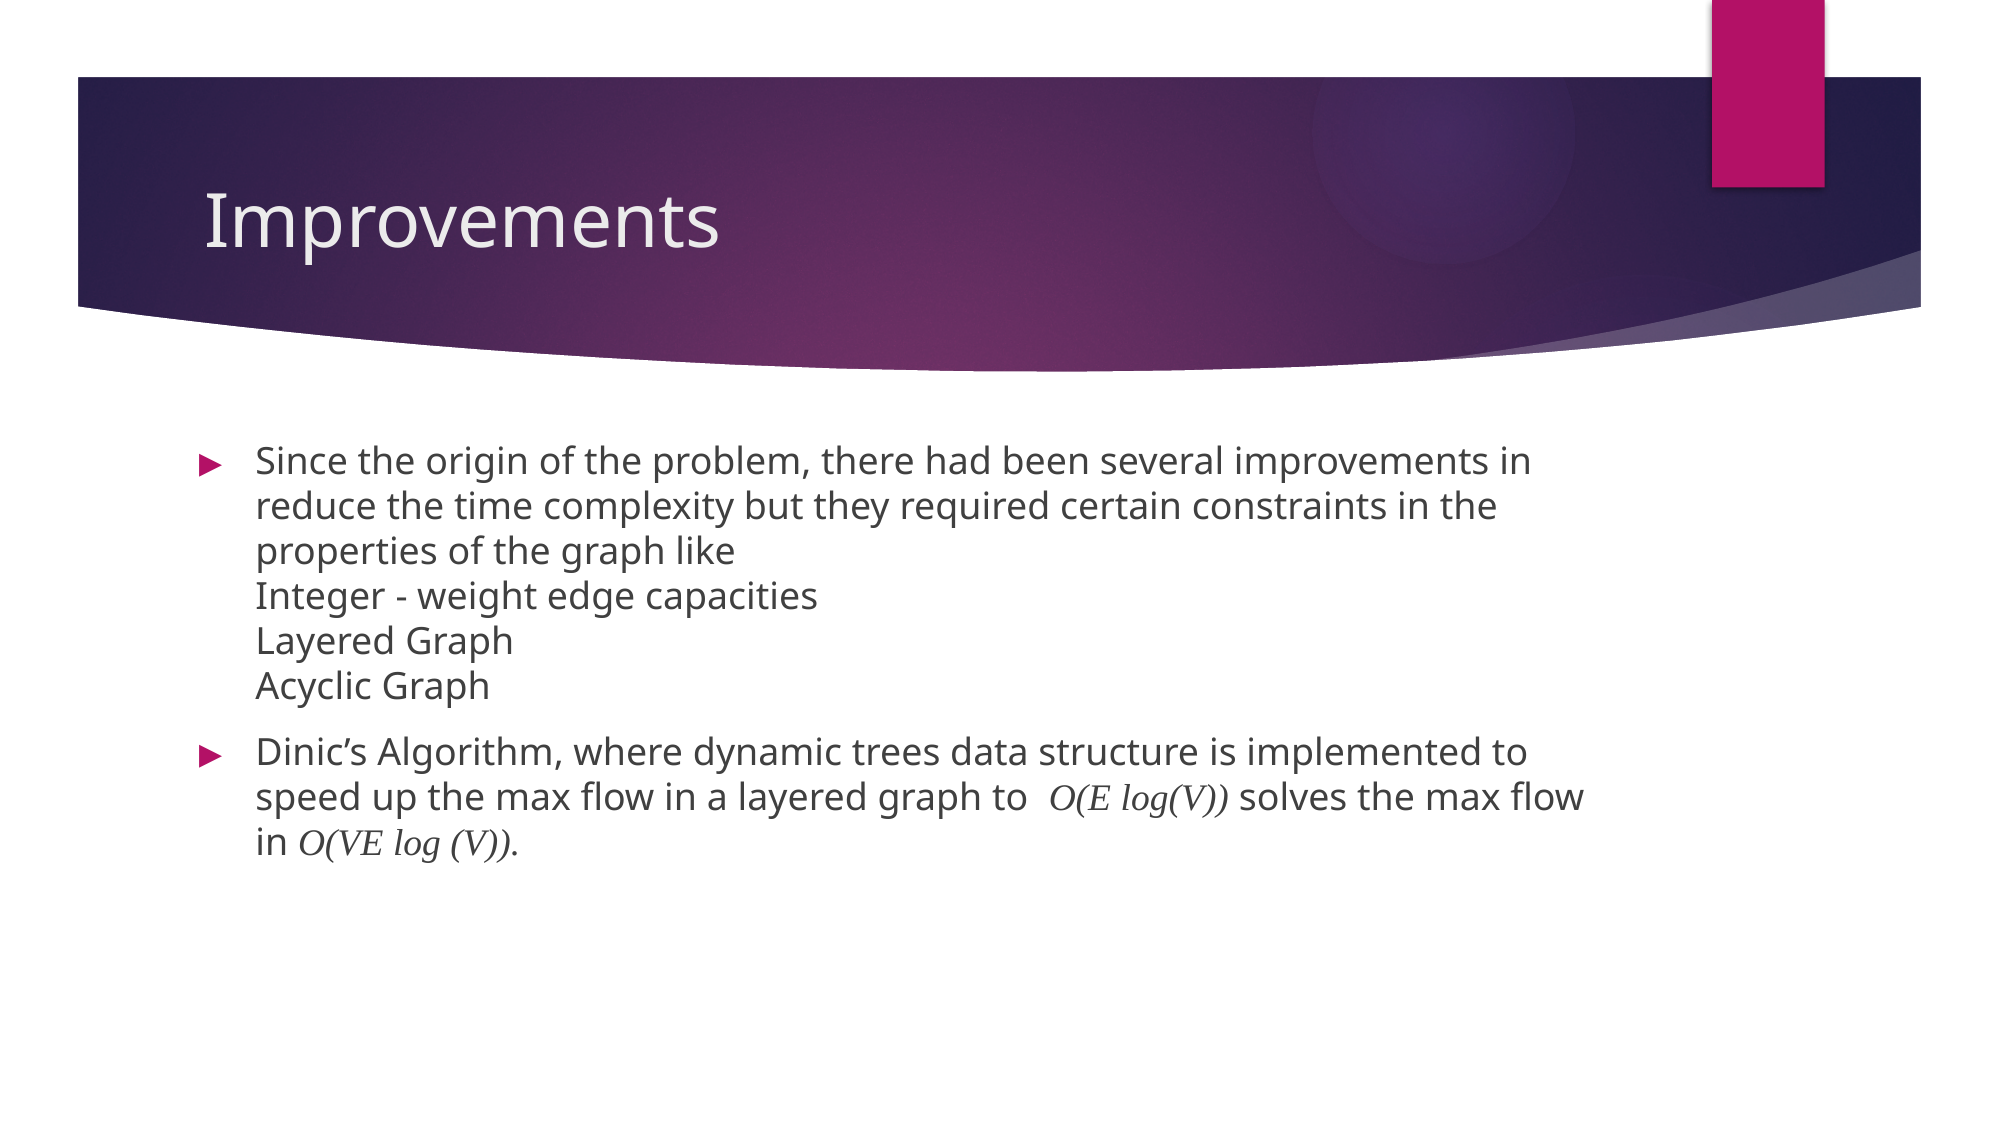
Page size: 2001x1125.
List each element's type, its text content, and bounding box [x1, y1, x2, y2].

title Improvements [189, 159, 1627, 276]
list Since the origin of the problem, there had been several improvements in reduce the time complexity but they required certain constraints in the properties of the graph like Integer - weight edge capacities Layered Graph Acyclic Graph Dinic’s Algorithm, where dynamic trees data structure is implemented to speed up the max flow in a layered graph to O(E log(V)) solves the max flow in O(VE log (V)). [184, 429, 1632, 1055]
